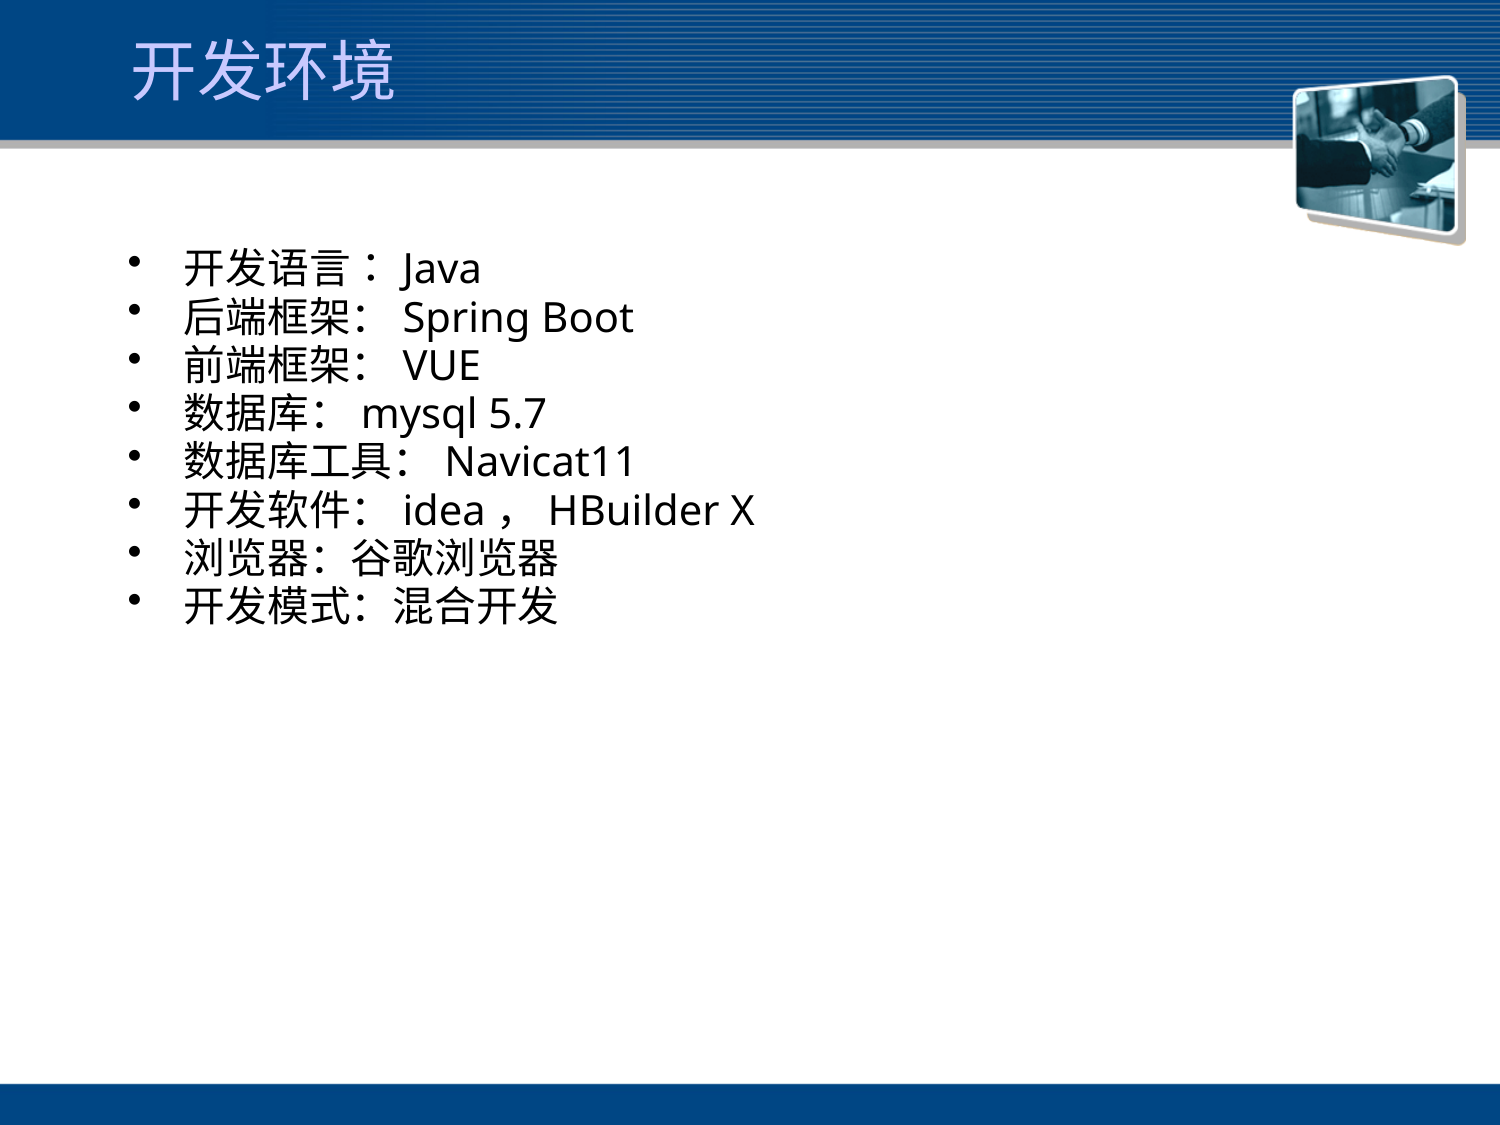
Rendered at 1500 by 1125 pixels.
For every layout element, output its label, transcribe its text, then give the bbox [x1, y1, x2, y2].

picture [0, 0, 1500, 1125]
list 开发语言：Java 后端框架：Spring Boot 前端框架：VUE 数据库：mysql 5.7 数据库工具：Navicat11 开发软件：idea，HBuilder X 浏览器：谷歌浏览器 开发模式：混合开发 [112, 243, 1388, 1032]
title 开发环境 [115, 0, 1391, 138]
